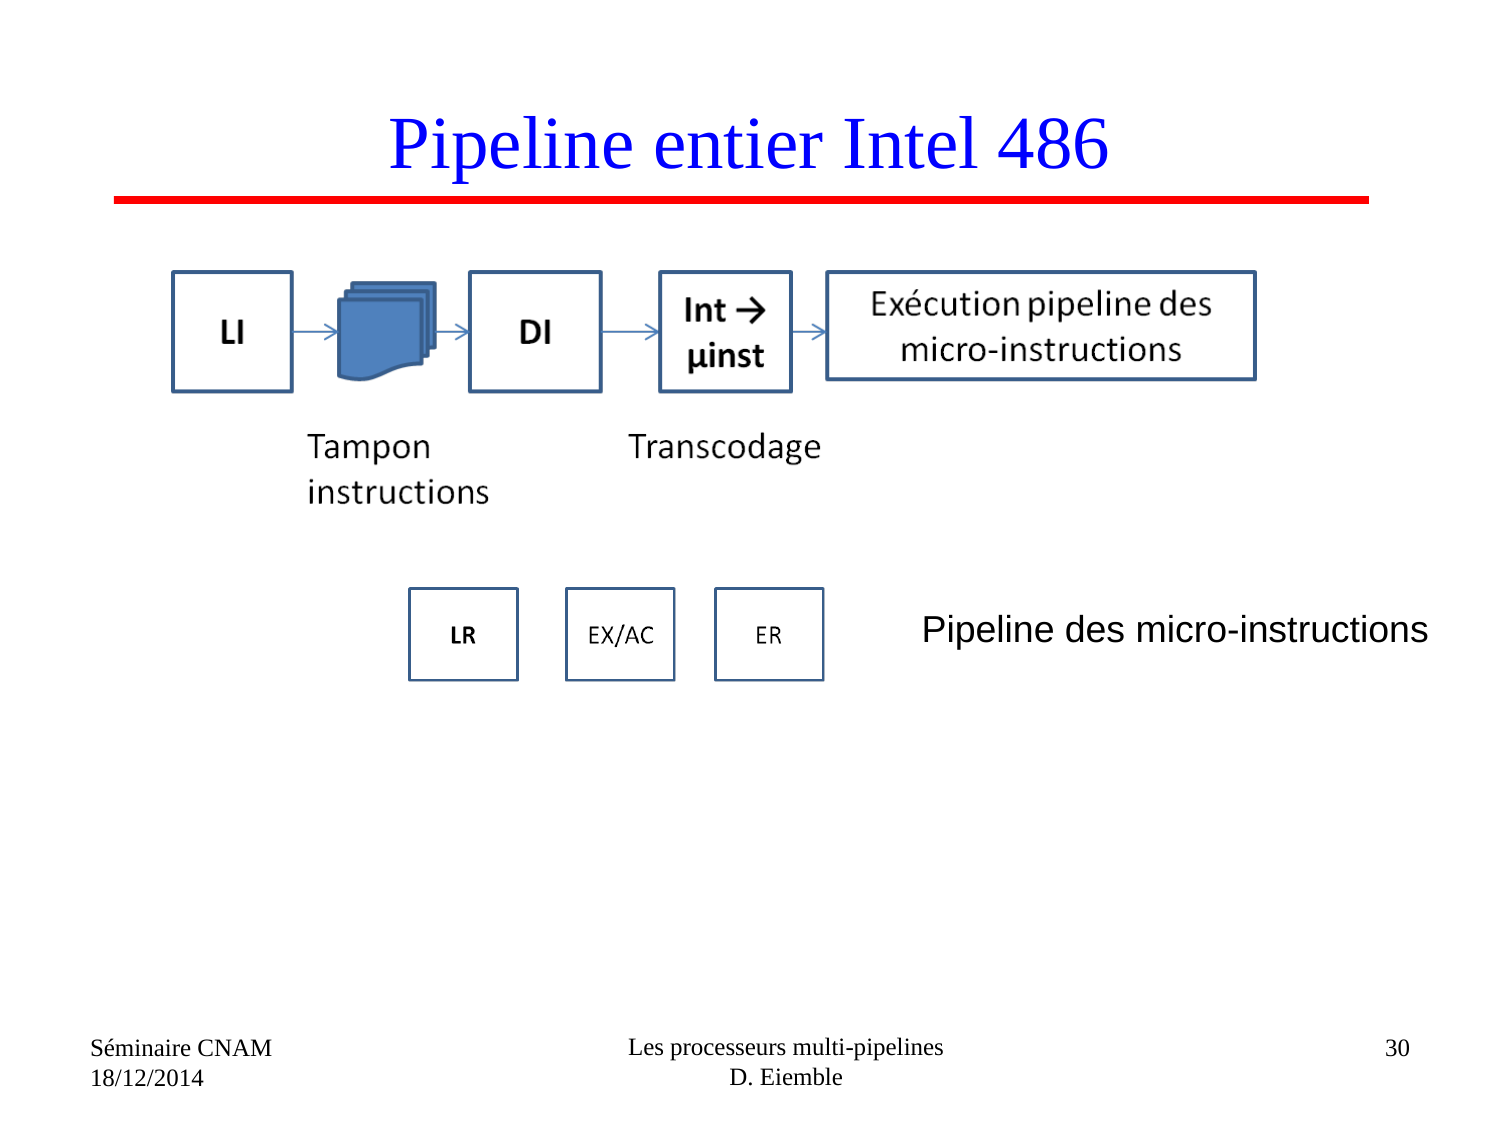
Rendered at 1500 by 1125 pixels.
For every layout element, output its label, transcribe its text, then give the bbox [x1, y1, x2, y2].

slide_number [74, 1024, 426, 1103]
text_box Pipeline des micro-instructions [906, 597, 1444, 658]
slide_number 30 [1074, 1024, 1426, 1103]
picture [170, 266, 1259, 523]
picture [407, 585, 825, 682]
text_box Les processeurs multi-pipelines D. Eiemble [537, 1023, 1035, 1102]
title Pipeline entier Intel 486 [74, 44, 1426, 233]
